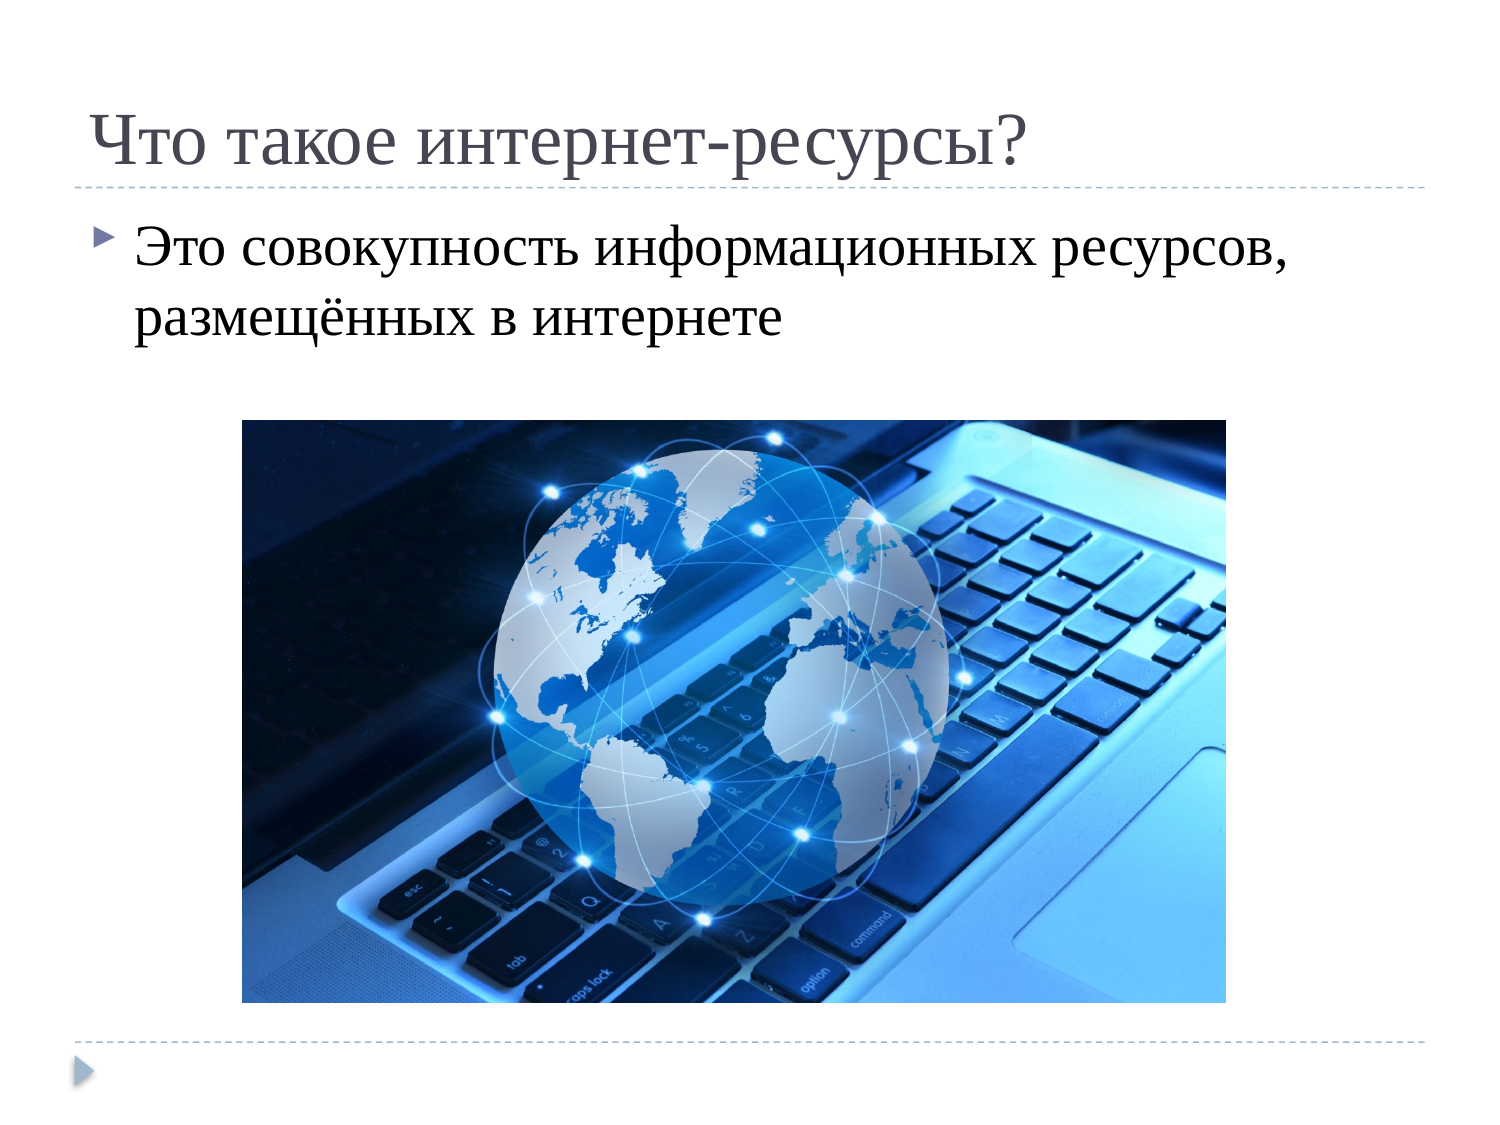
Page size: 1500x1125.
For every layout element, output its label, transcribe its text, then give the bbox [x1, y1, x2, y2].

title Что такое интернет-ресурсы? [75, 24, 1425, 188]
picture [241, 420, 1226, 1003]
list Это совокупность информационных ресурсов, размещённых в интернете [75, 200, 1425, 1010]
